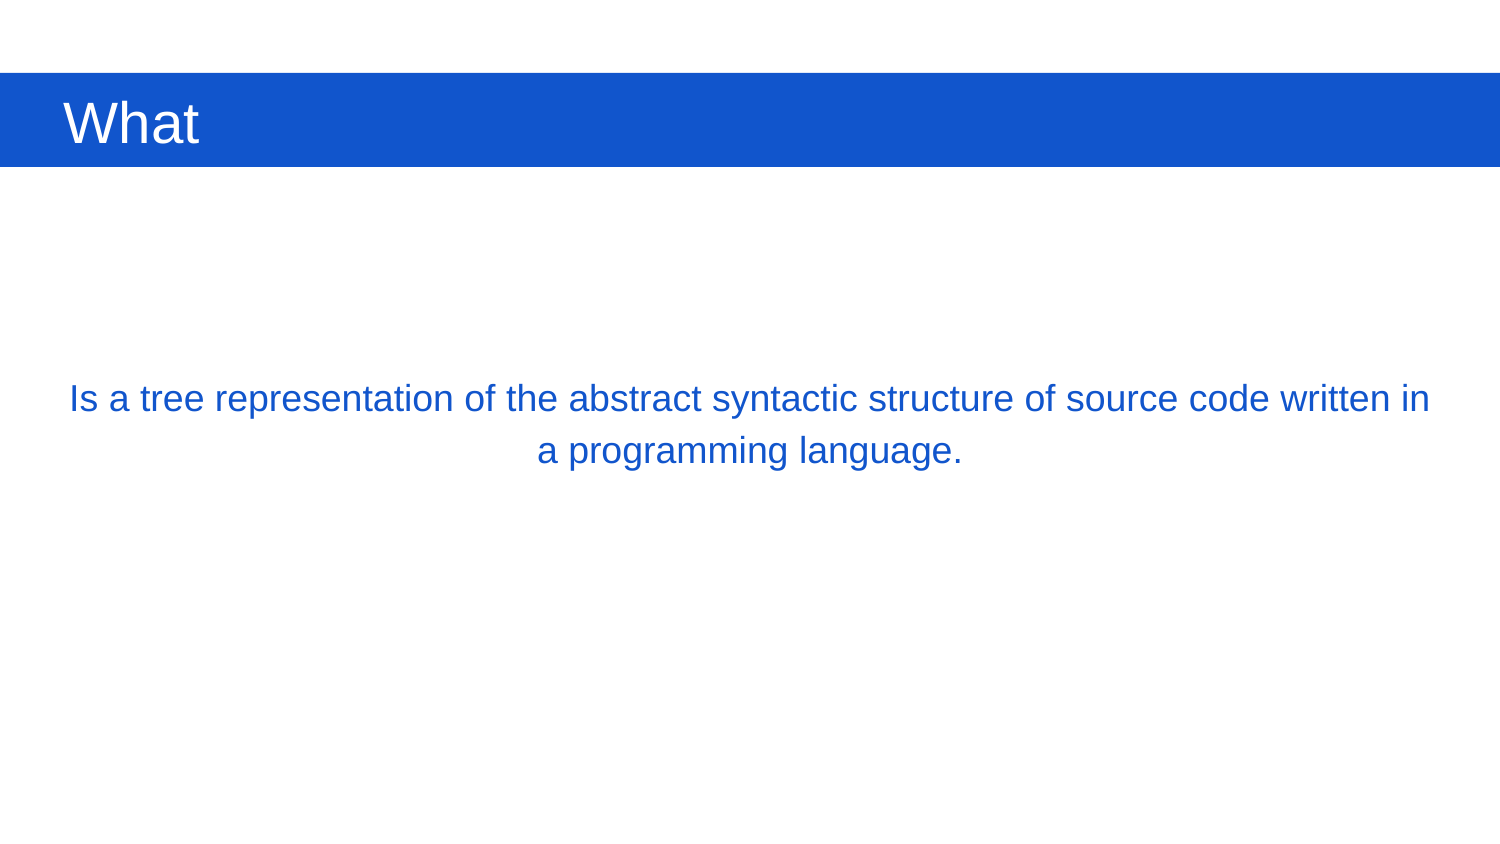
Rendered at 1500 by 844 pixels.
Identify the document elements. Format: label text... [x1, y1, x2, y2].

list Is a tree representation of the abstract syntactic structure of source code written in a programming language. [51, 189, 1449, 750]
text_box What [0, 72, 1500, 167]
